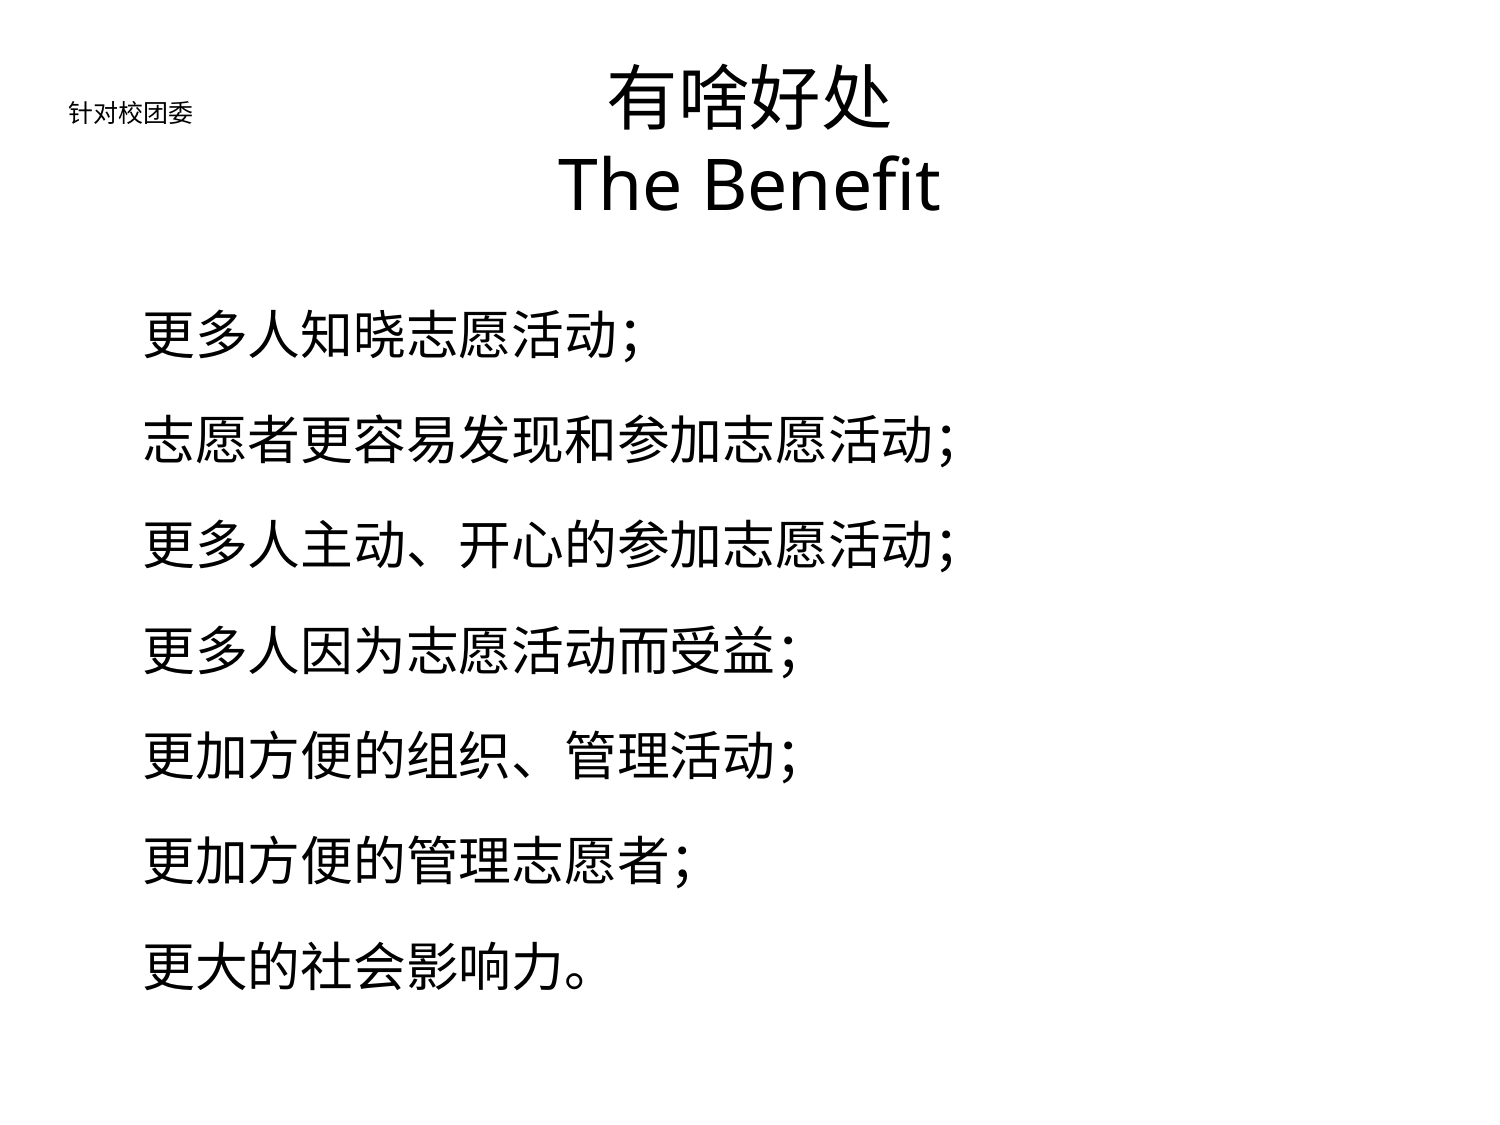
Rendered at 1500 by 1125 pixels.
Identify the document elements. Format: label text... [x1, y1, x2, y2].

list 更多人知晓志愿活动； 志愿者更容易发现和参加志愿活动； 更多人主动、开心的参加志愿活动； 更多人因为志愿活动而受益； 更加方便的组织、管理活动； 更加方便的管理志愿者； 更大的社会影响力。 [75, 262, 1425, 1005]
text_box 针对校团委 [53, 90, 209, 135]
title 有啥好处 The Benefit [75, 45, 1425, 233]
